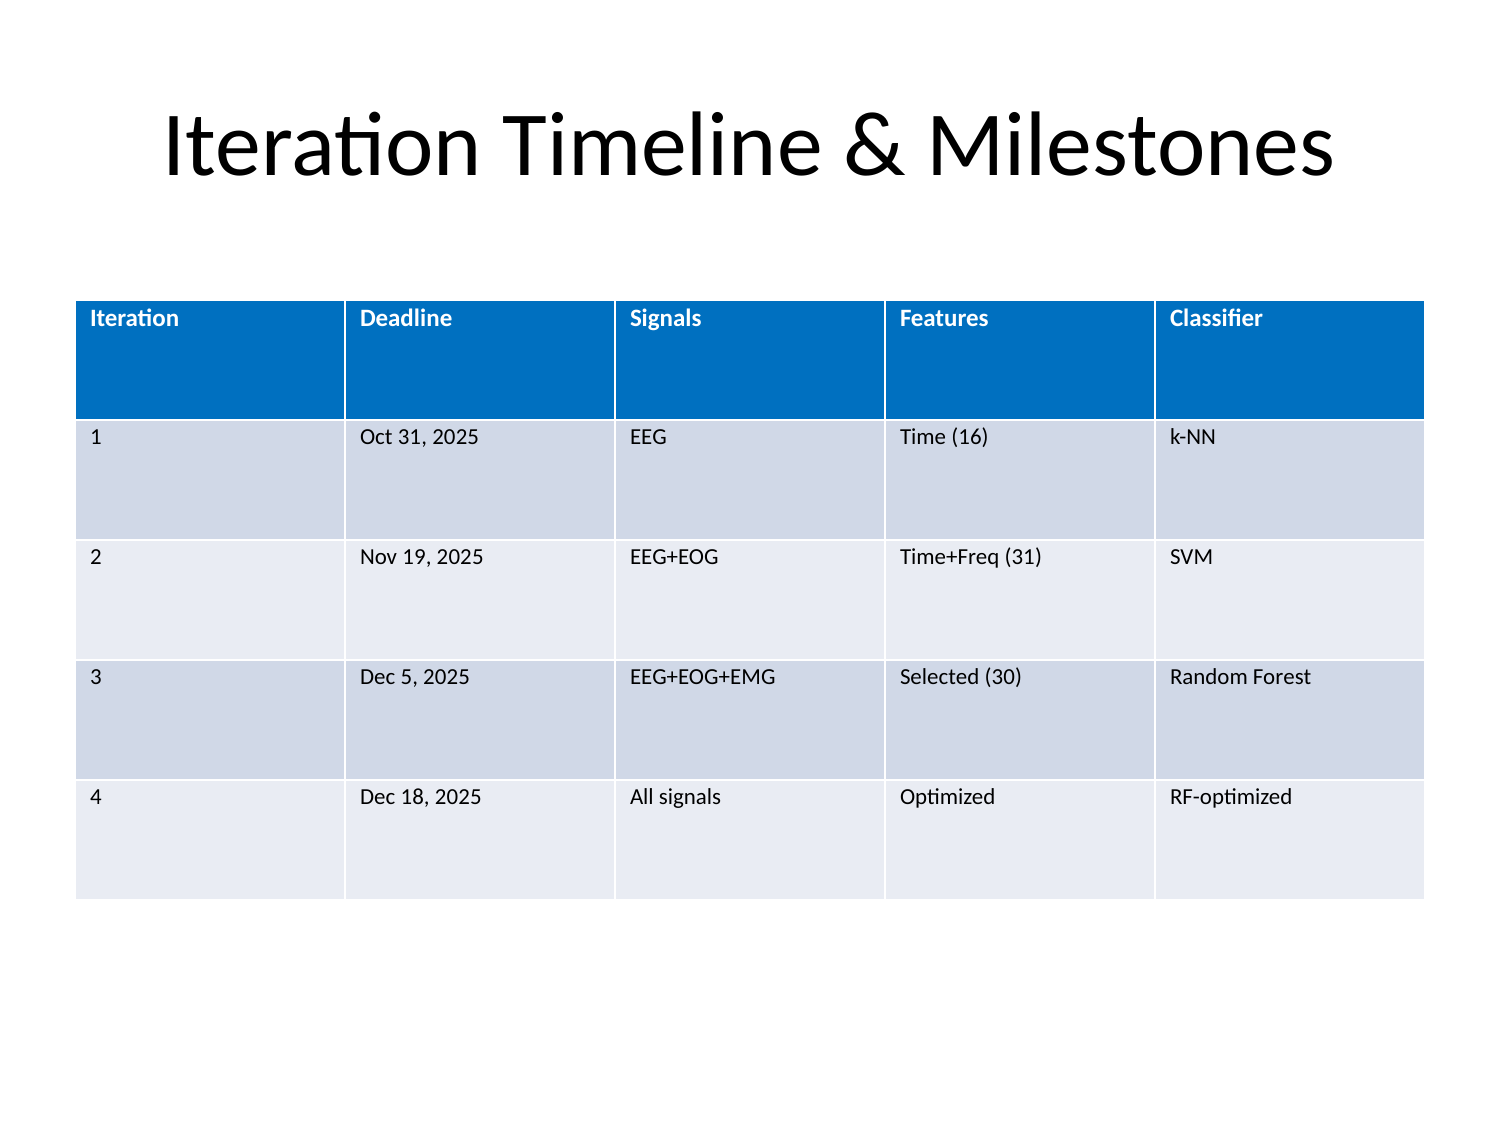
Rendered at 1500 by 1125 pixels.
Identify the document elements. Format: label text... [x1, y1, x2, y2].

table_cell EEG+EOG+EMG [616, 661, 884, 779]
table_cell 4 [76, 781, 344, 899]
table_cell Optimized [886, 781, 1154, 899]
table_cell Time+Freq (31) [886, 541, 1154, 659]
title Iteration Timeline & Milestones [75, 45, 1425, 233]
table_header Iteration [76, 301, 344, 419]
table_cell Time (16) [886, 421, 1154, 539]
table_cell SVM [1156, 541, 1424, 659]
table_header Deadline [346, 301, 614, 419]
table_cell Nov 19, 2025 [346, 541, 614, 659]
table_cell Dec 5, 2025 [346, 661, 614, 779]
table_header Classifier [1156, 301, 1424, 419]
table_cell All signals [616, 781, 884, 899]
table_cell EEG+EOG [616, 541, 884, 659]
table_cell 2 [76, 541, 344, 659]
table_cell Dec 18, 2025 [346, 781, 614, 899]
table_header Signals [616, 301, 884, 419]
table_cell 3 [76, 661, 344, 779]
table_cell EEG [616, 421, 884, 539]
table_header Features [886, 301, 1154, 419]
table_cell 1 [76, 421, 344, 539]
table_cell RF-optimized [1156, 781, 1424, 899]
table_cell Oct 31, 2025 [346, 421, 614, 539]
table_cell Selected (30) [886, 661, 1154, 779]
table_cell Random Forest [1156, 661, 1424, 779]
table_cell k-NN [1156, 421, 1424, 539]
